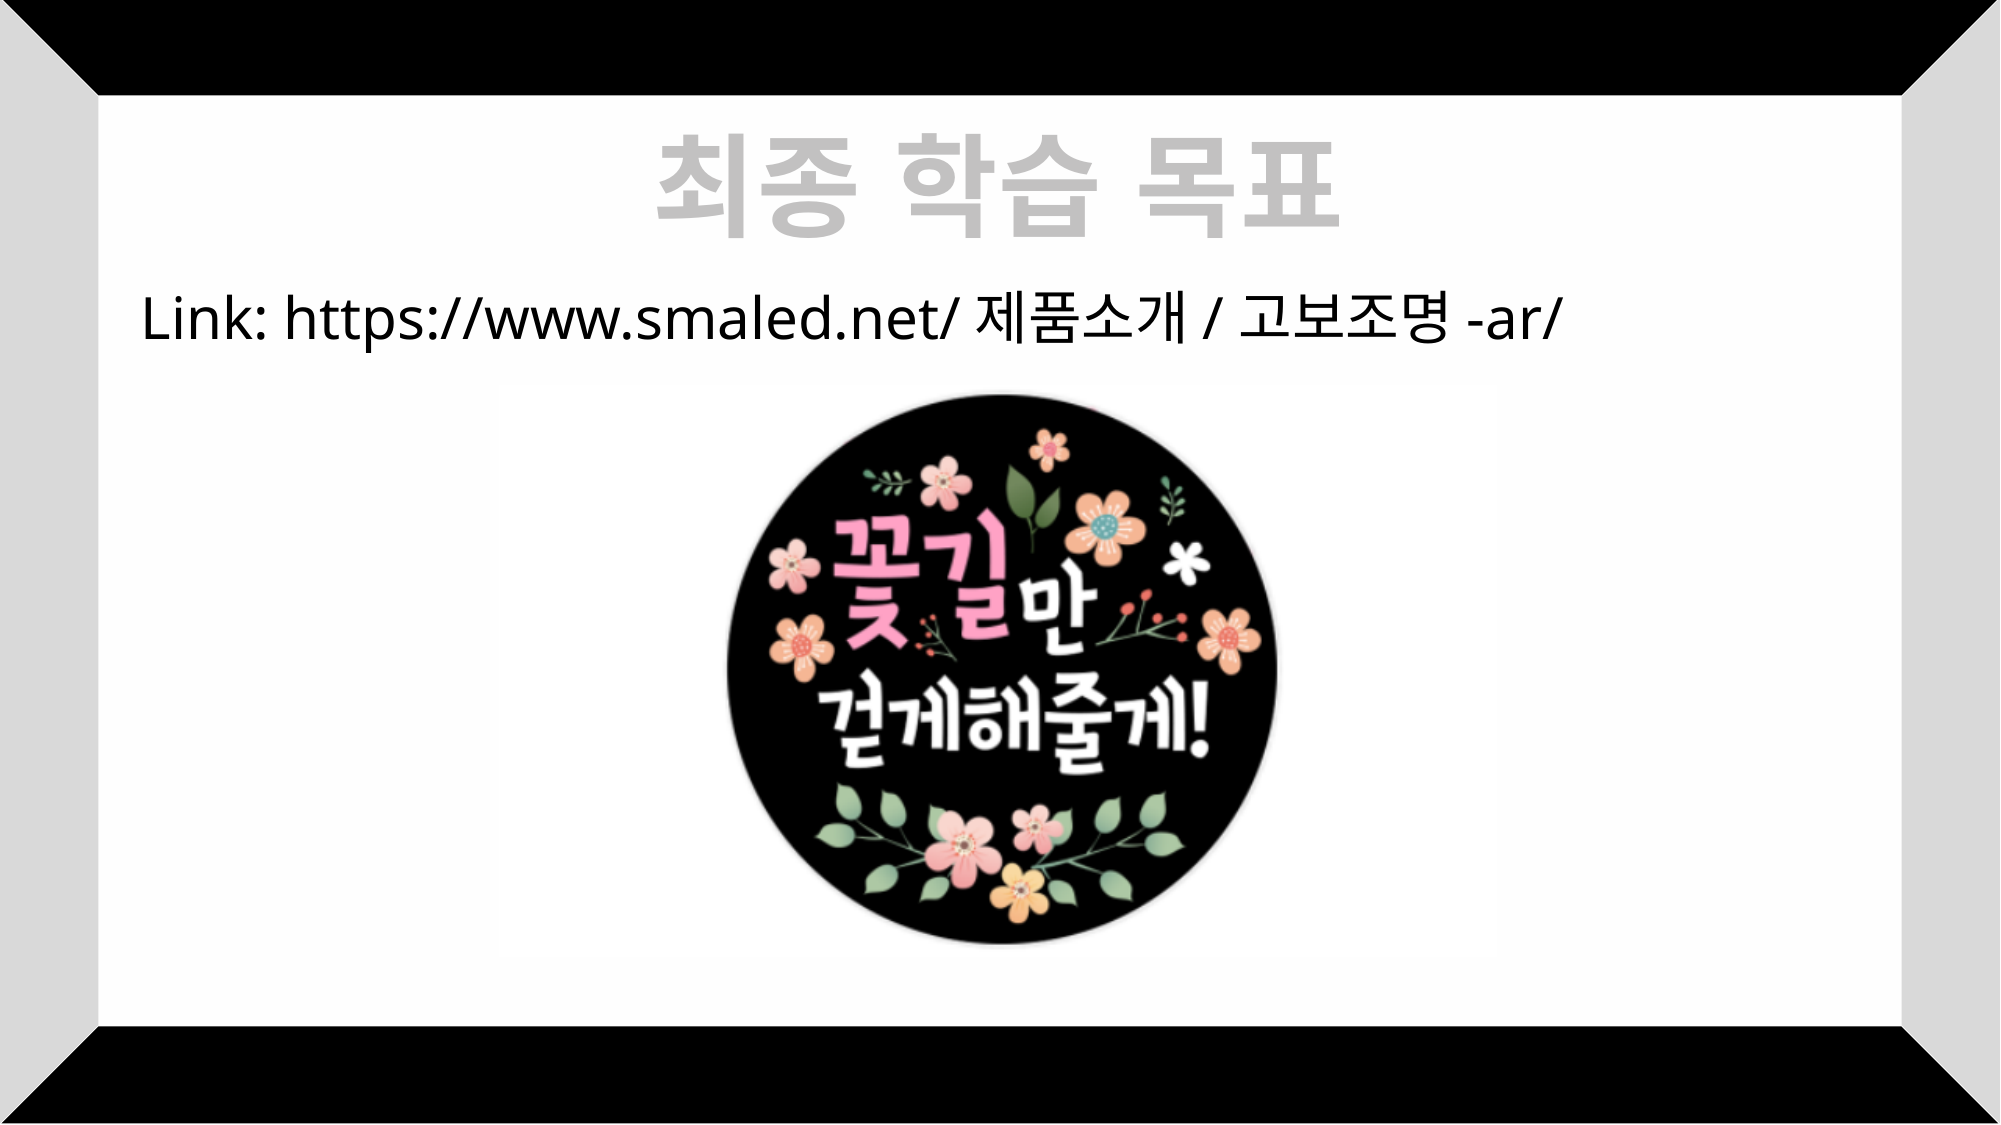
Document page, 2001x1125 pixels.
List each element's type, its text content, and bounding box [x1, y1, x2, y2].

text_box Link: https://www.smaled.net/제품소개/고보조명-ar/ [125, 274, 1579, 359]
text_box 최종 학습 목표 [637, 108, 1360, 259]
picture [499, 385, 1498, 957]
